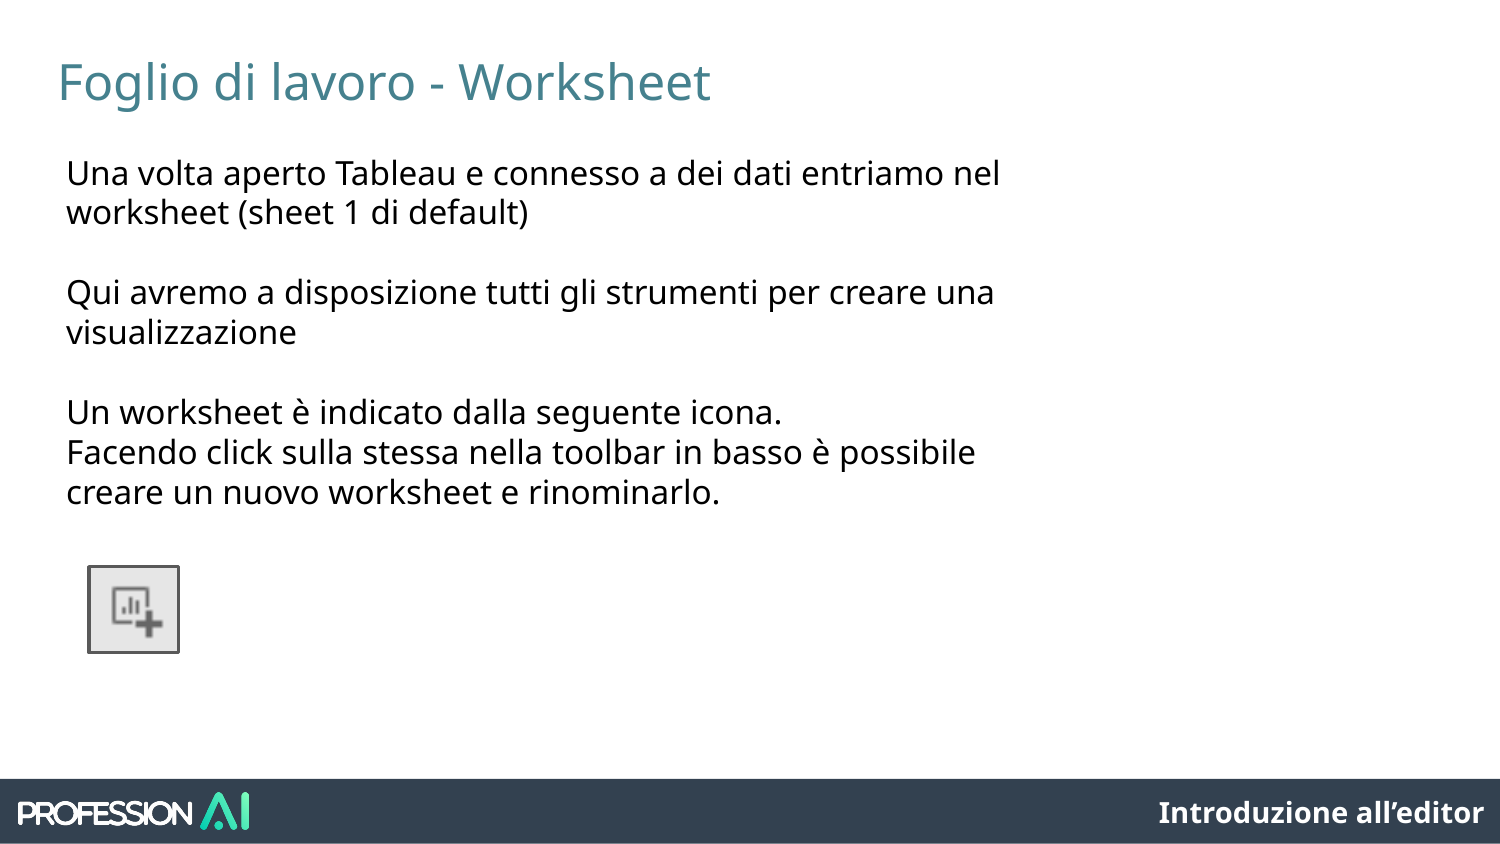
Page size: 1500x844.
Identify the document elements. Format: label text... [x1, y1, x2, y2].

picture [90, 567, 178, 652]
picture [17, 792, 250, 831]
text_box Foglio di lavoro - Worksheet [42, 35, 1500, 126]
title Una volta aperto Tableau e connesso a dei dati entriamo nel worksheet (sheet 1 di default) Qui avremo a disposizione tutti gli strumenti per creare una visualizzazione Un worksheet è indicato dalla seguente icona. Facendo click sulla stessa nella toolbar in basso è possibile creare un nuovo worksheet e rinominarlo. [51, 136, 1100, 231]
text_box [0, 778, 1099, 844]
text_box Introduzione all’editor [1099, 778, 1500, 844]
